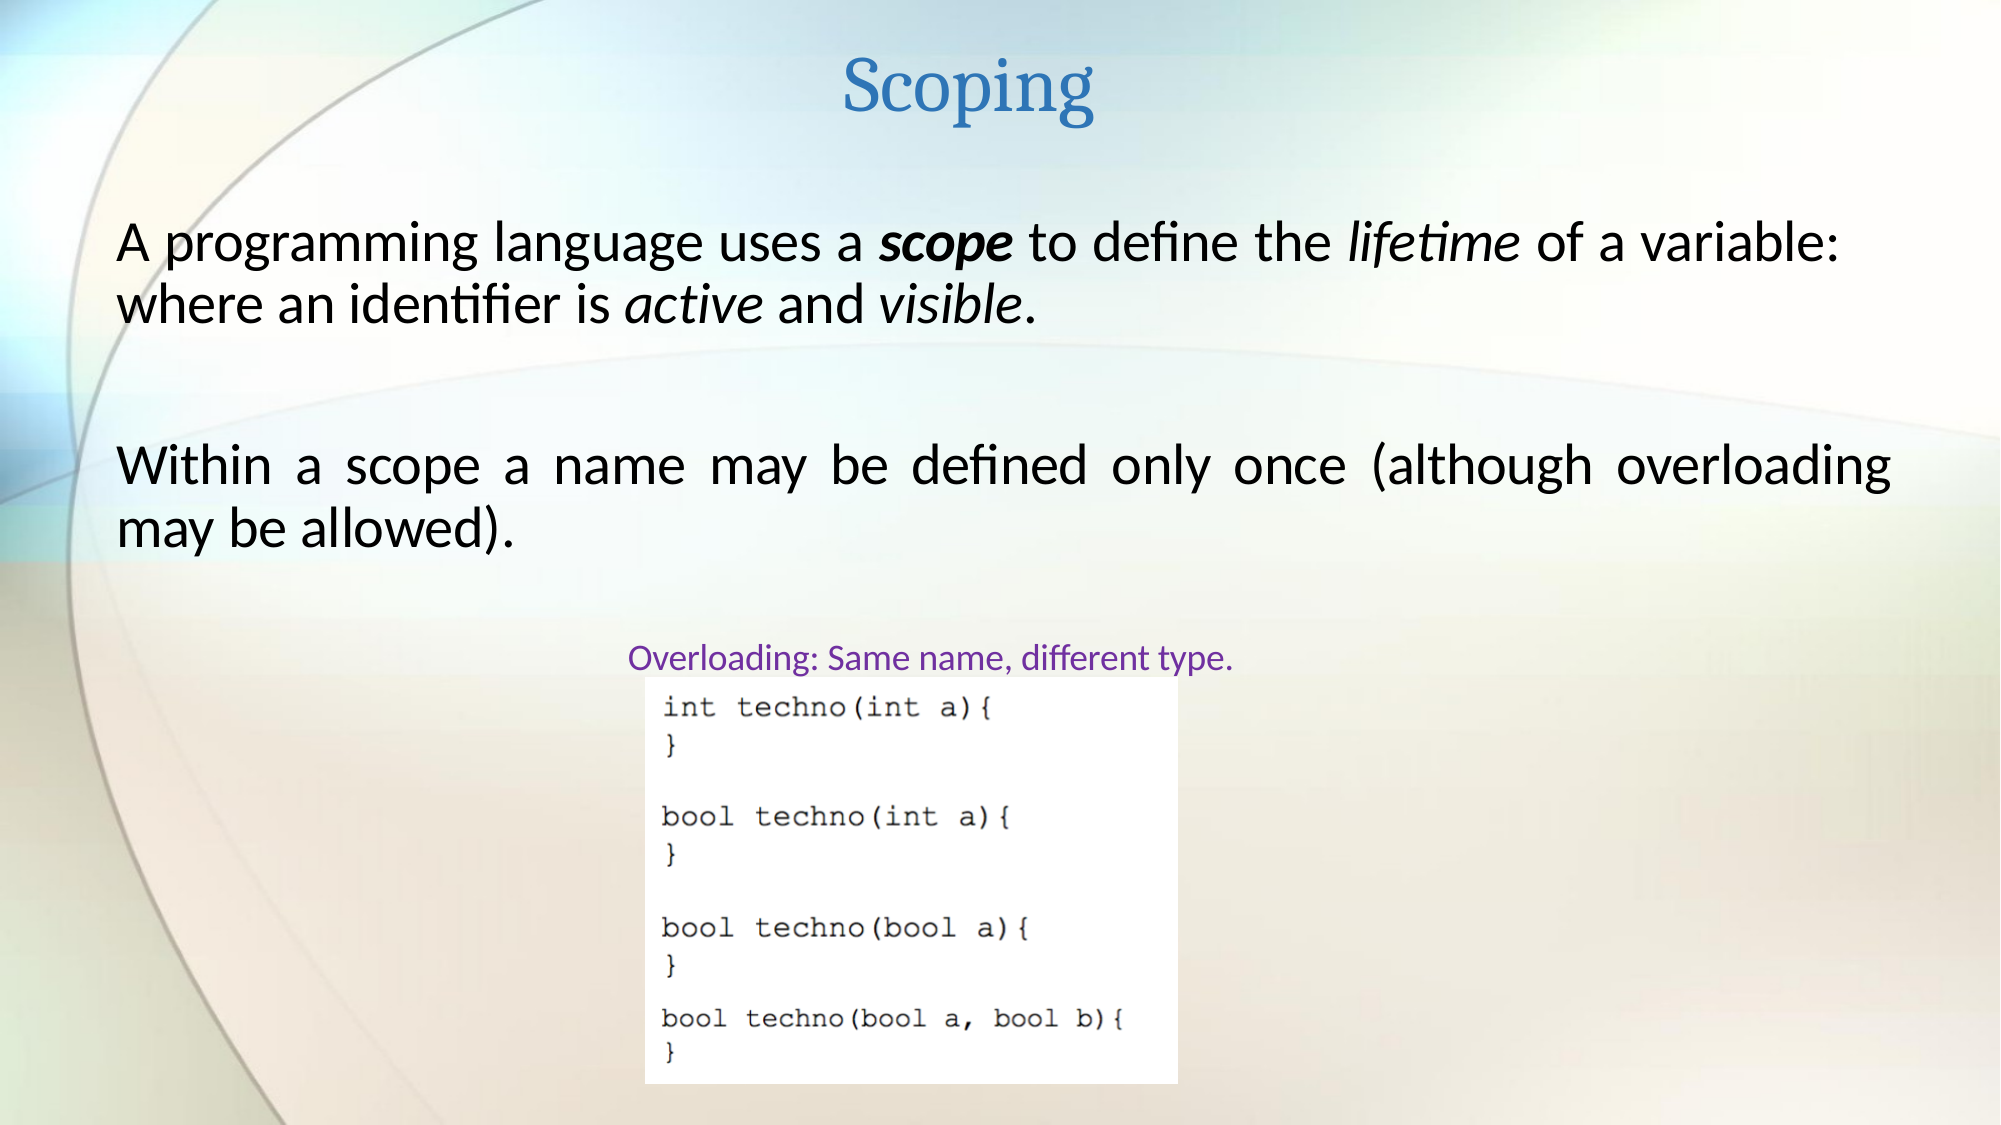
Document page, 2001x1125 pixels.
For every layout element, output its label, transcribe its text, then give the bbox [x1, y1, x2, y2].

text_box Overloading: Same name, different type. [589, 608, 1275, 686]
text_box Scoping [77, 15, 1863, 146]
picture [0, 0, 2001, 1125]
list A programming language uses a scope to define the lifetime of a variable: where an identifier is active and visible. Within a scope a name may be defined only once (although overloading may be allowed). [77, 202, 1934, 595]
